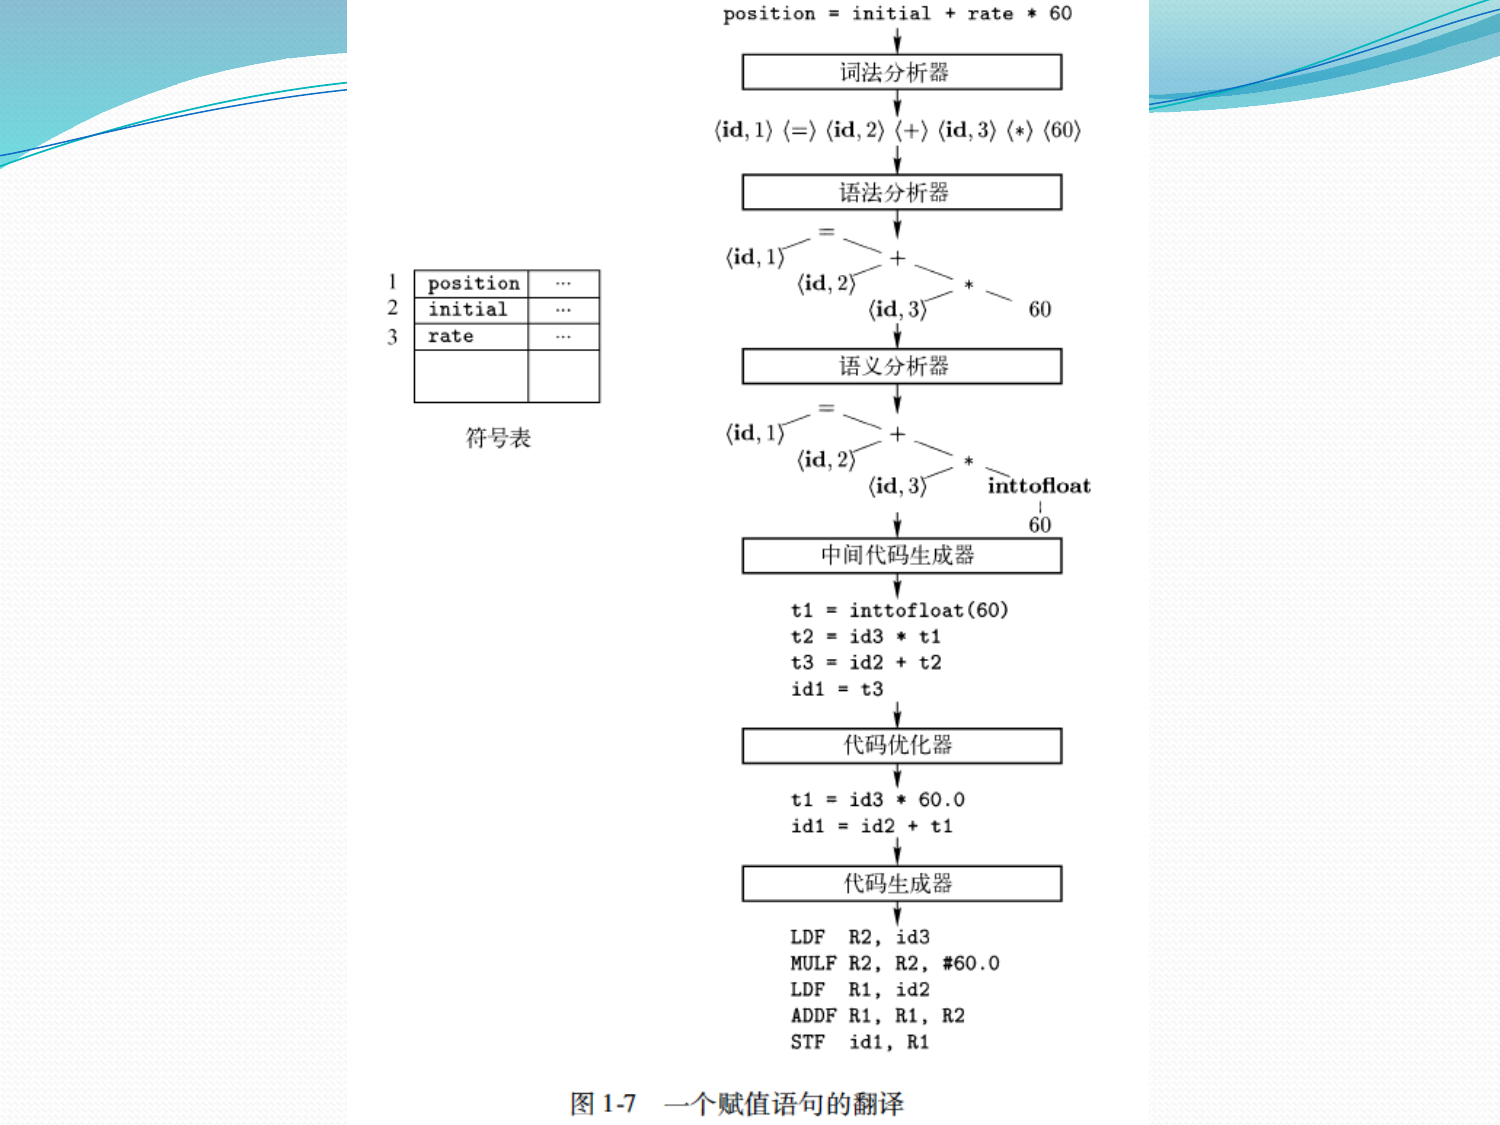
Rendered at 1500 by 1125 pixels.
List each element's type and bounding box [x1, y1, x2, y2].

picture [347, 0, 1149, 1125]
